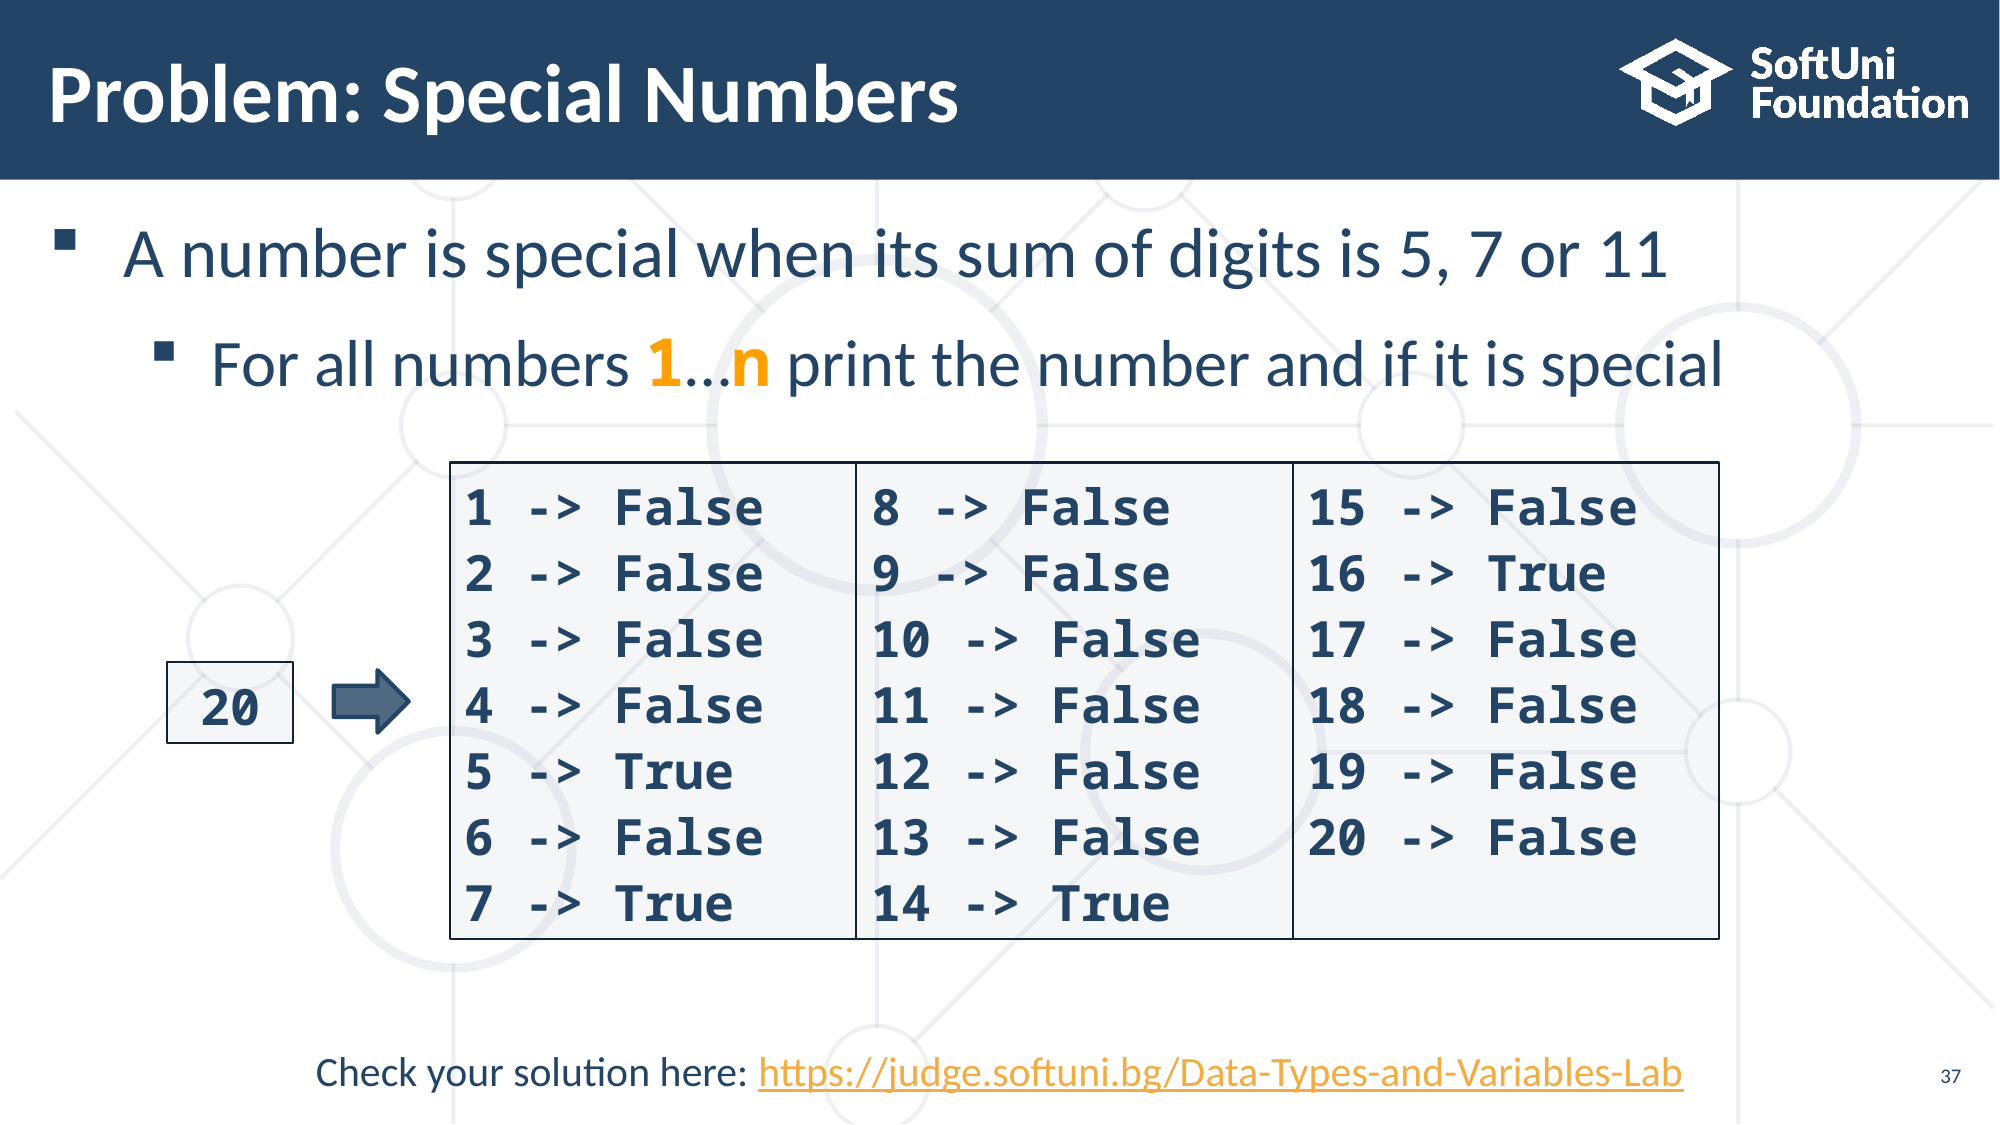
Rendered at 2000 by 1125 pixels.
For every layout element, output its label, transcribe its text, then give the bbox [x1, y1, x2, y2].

slide_number 37 [1896, 1049, 1968, 1101]
title Problem: Special Numbers [31, 16, 1591, 162]
picture [1618, 38, 1968, 126]
text_box 20 [167, 662, 293, 744]
text_box 8 -> False 9 -> False 10 -> False 11 -> False 12 -> False 13 -> False 14 -> True [856, 462, 1293, 939]
text_box 15 -> False 16 -> True 17 -> False 18 -> False 19 -> False 20 -> False [1293, 462, 1719, 939]
text_box [331, 668, 411, 735]
text_box 1 -> False 2 -> False 3 -> False 4 -> False 5 -> True 6 -> False 7 -> True [449, 462, 856, 939]
list A number is special when its sum of digits is 5, 7 or 11 For all numbers 1…n print the number and if it is special [31, 196, 1970, 1050]
text_box Check your solution here: https://judge.softuni.bg/Data-Types-and-Variables-Lab [130, 1036, 1869, 1102]
